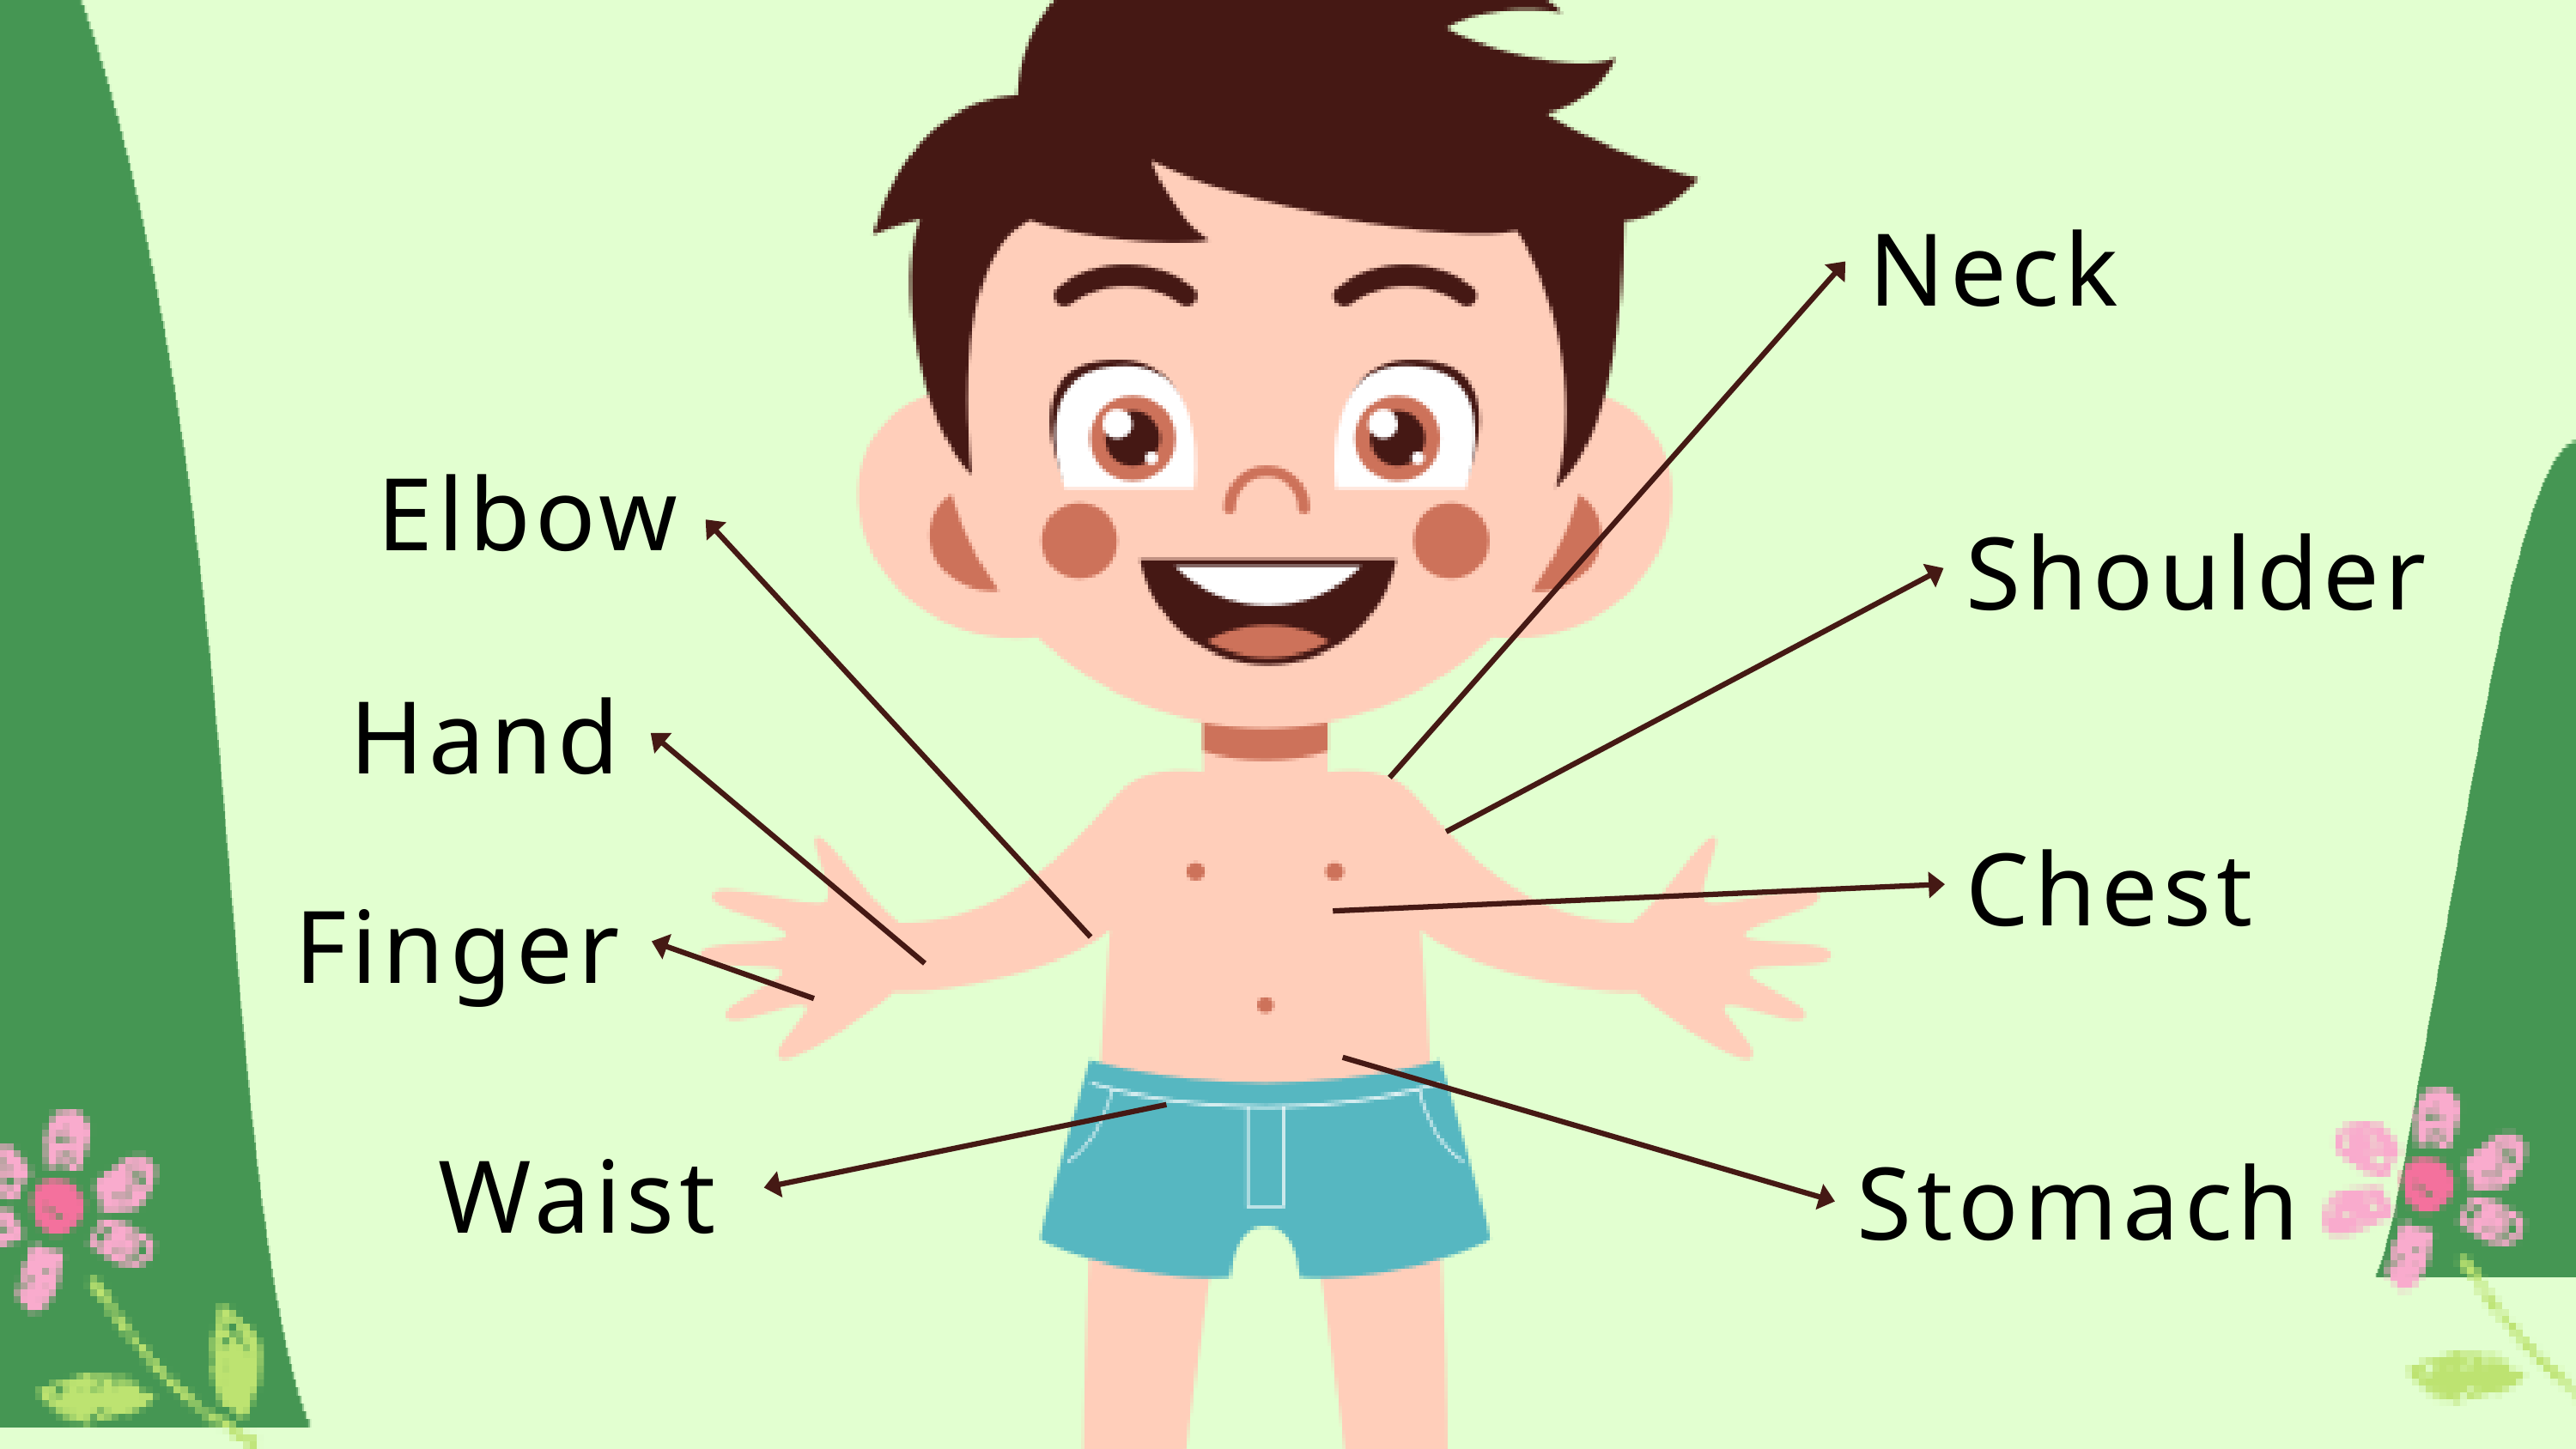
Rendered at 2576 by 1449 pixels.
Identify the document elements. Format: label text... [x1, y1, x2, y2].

text_box [2375, 410, 2576, 1087]
text_box Hand [349, 653, 706, 795]
text_box [0, 0, 312, 1428]
text_box [1333, 876, 1945, 912]
text_box Chest [1966, 805, 2322, 946]
text_box Finger [312, 863, 651, 1003]
text_box [651, 936, 814, 999]
text_box Stomach [1856, 1119, 2322, 1260]
text_box [2322, 1087, 2576, 1428]
text_box Neck [1868, 185, 2264, 326]
text_box [698, 0, 1835, 1449]
text_box Shoulder [1966, 489, 2375, 630]
text_box [1342, 1057, 1835, 1207]
text_box Elbow [377, 430, 733, 571]
text_box [1389, 261, 1846, 778]
text_box Waist [438, 1113, 864, 1254]
text_box [0, 1109, 264, 1449]
text_box [1446, 565, 1944, 833]
